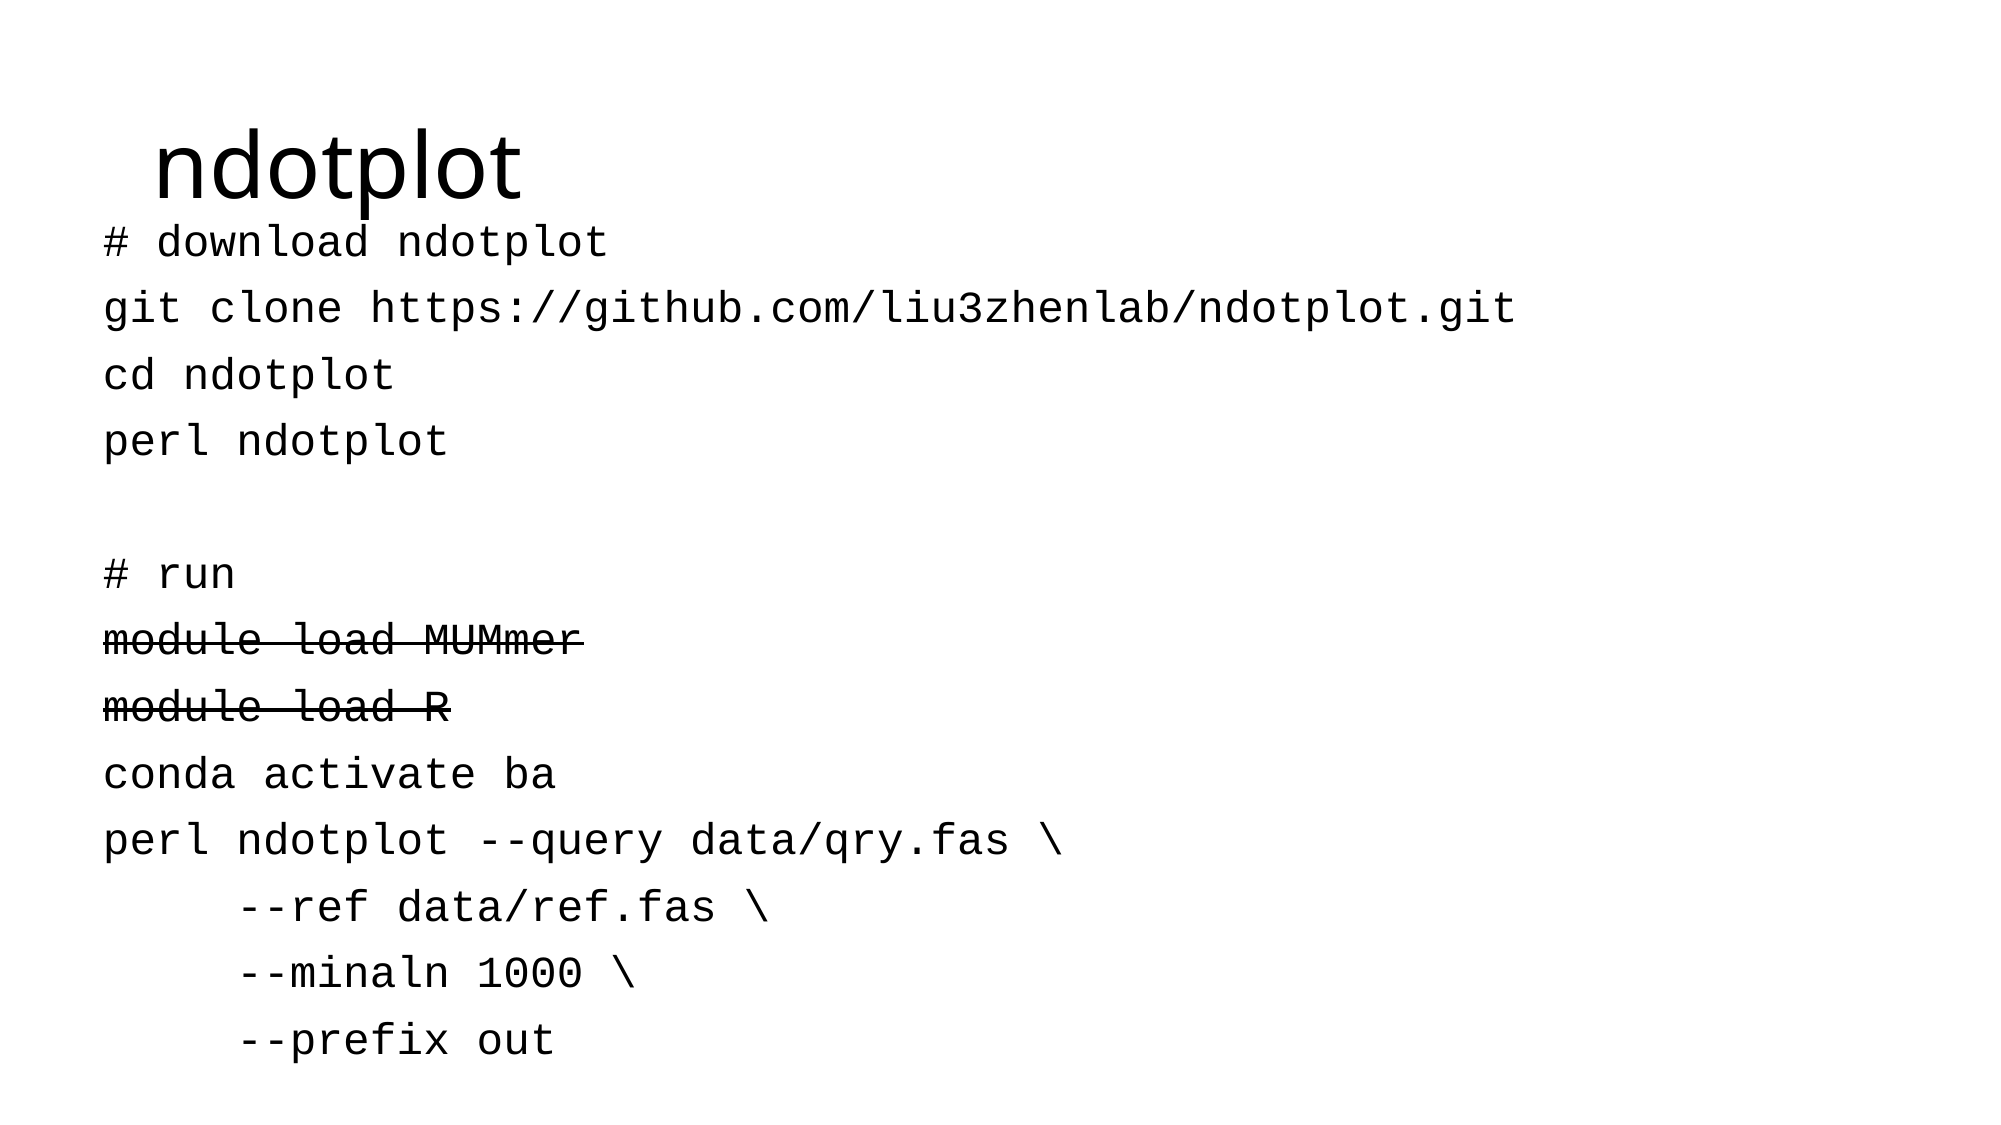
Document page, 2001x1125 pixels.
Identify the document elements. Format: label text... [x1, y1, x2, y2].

title ndotplot [137, 59, 1863, 210]
list # download ndotplot git clone https://github.com/liu3zhenlab/ndotplot.git cd ndotplot perl ndotplot # run module load MUMmer module load R conda activate ba perl ndotplot --query data/qry.fas \ --ref data/ref.fas \ --minaln 1000 \ --prefix out [87, 210, 1900, 1080]
